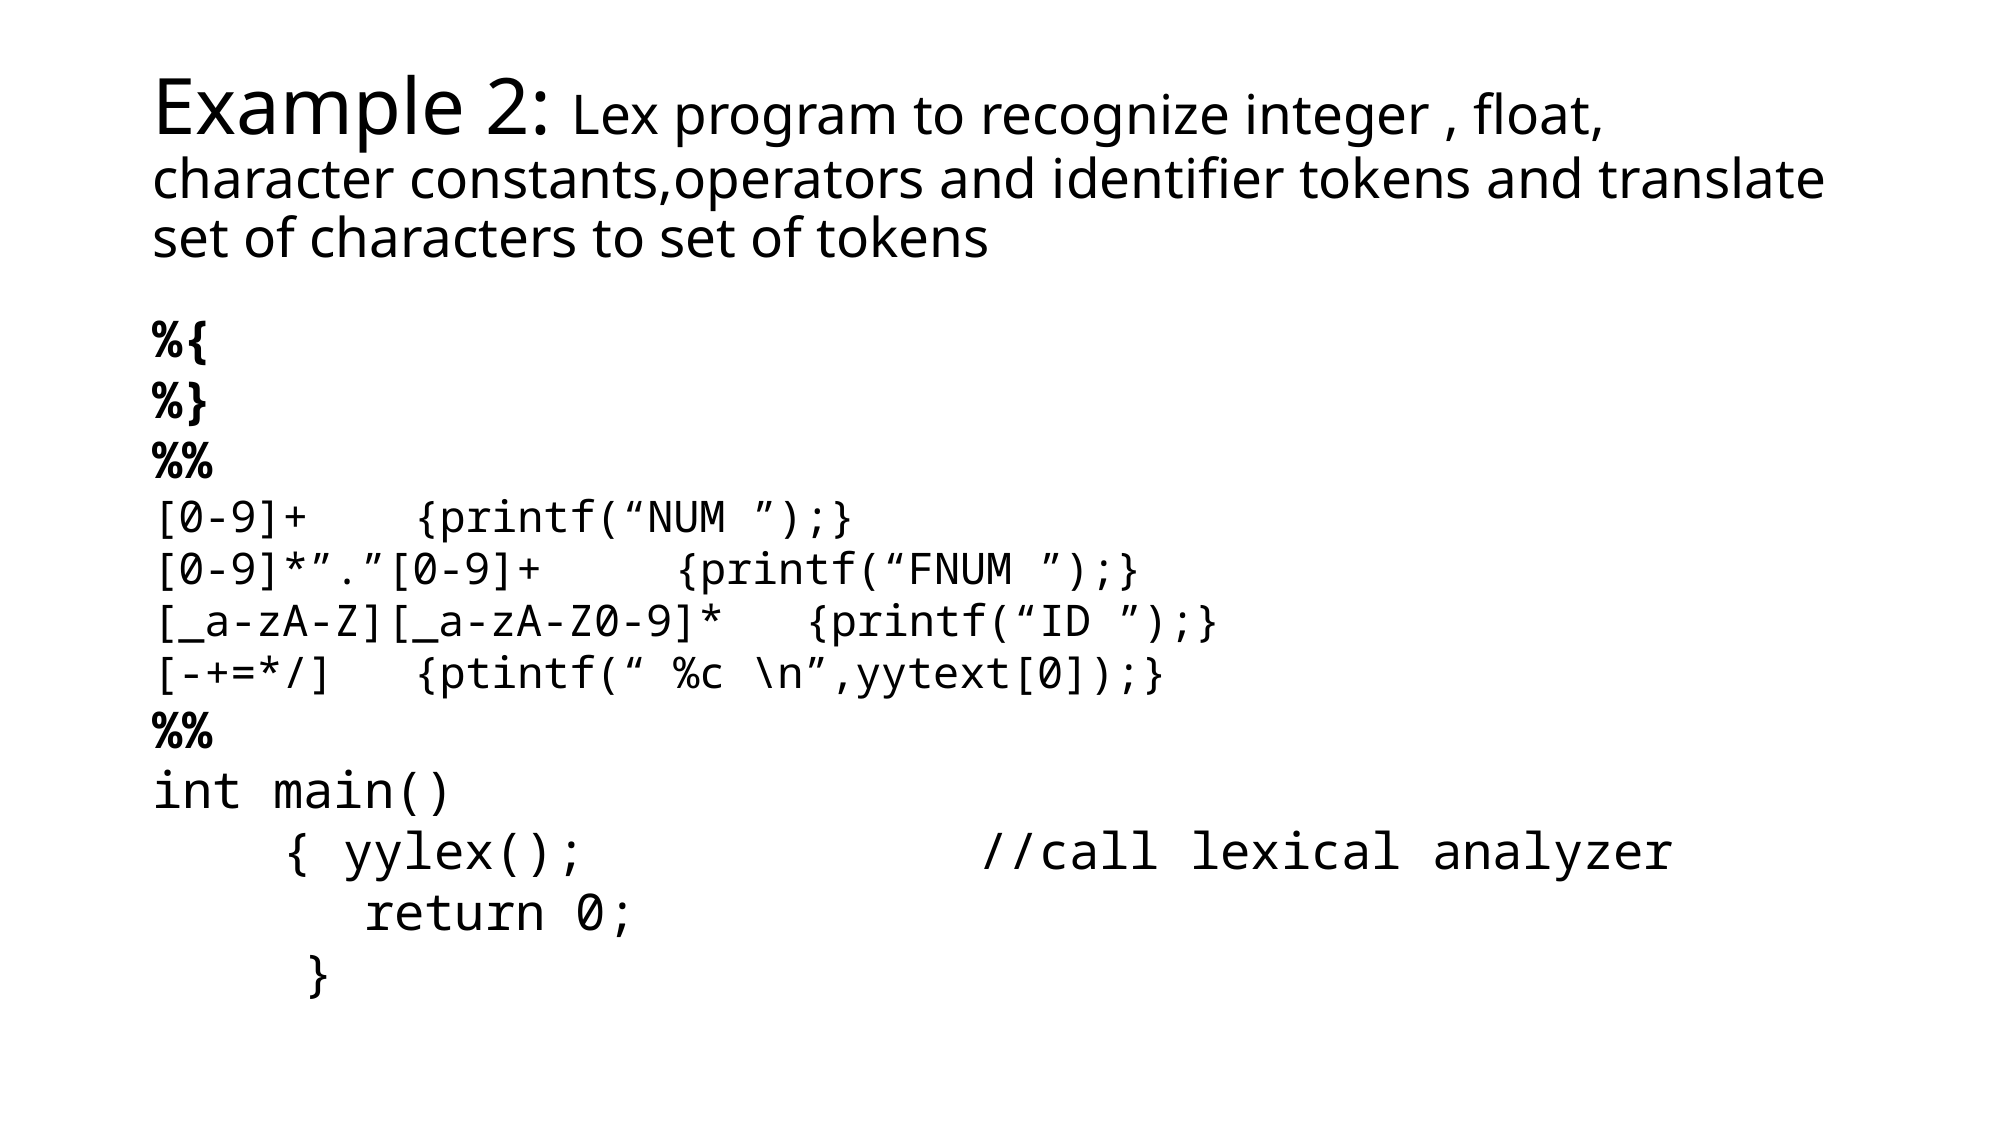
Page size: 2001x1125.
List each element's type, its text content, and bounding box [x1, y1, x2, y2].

list %{ %} %% [0-9]+ {printf(“NUM ”);} [0-9]*”.”[0-9]+ {printf(“FNUM ”);} [_a-zA-Z][_a-zA-Z0-9]* {printf(“ID ”);} [-+=*/] {ptintf(“ %c \n”,yytext[0]);} %% int main() { yylex(); //call lexical analyzer return 0; } [137, 299, 1863, 1014]
title Example 2: Lex program to recognize integer , float, character constants,operators and identifier tokens and translate set of characters to set of tokens [137, 59, 1863, 278]
